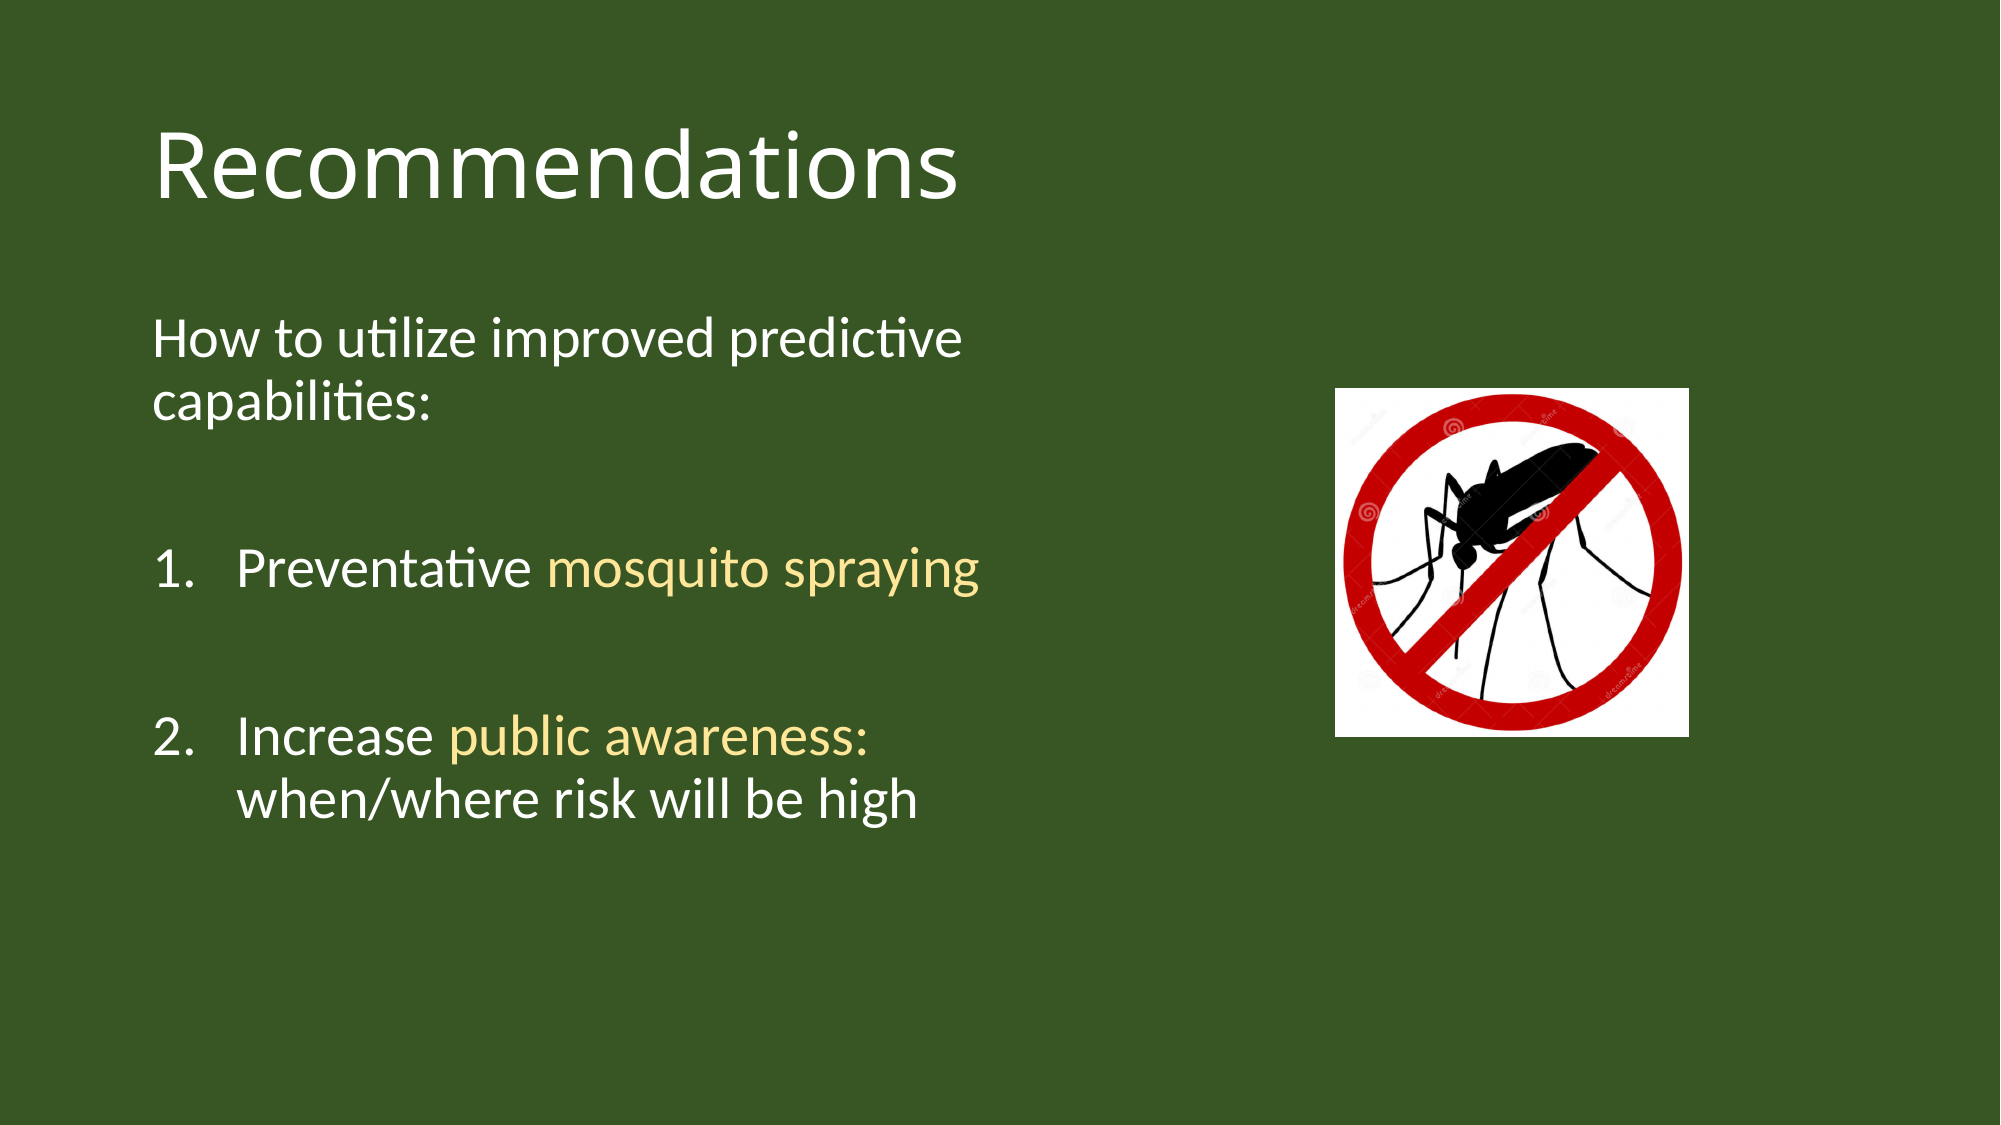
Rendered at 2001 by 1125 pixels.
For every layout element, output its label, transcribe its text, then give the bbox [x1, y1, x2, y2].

title Recommendations [137, 59, 1863, 278]
list How to utilize improved predictive capabilities: Preventative mosquito spraying Increase public awareness: when/where risk will be high [137, 299, 1152, 1014]
picture [1335, 388, 1689, 737]
